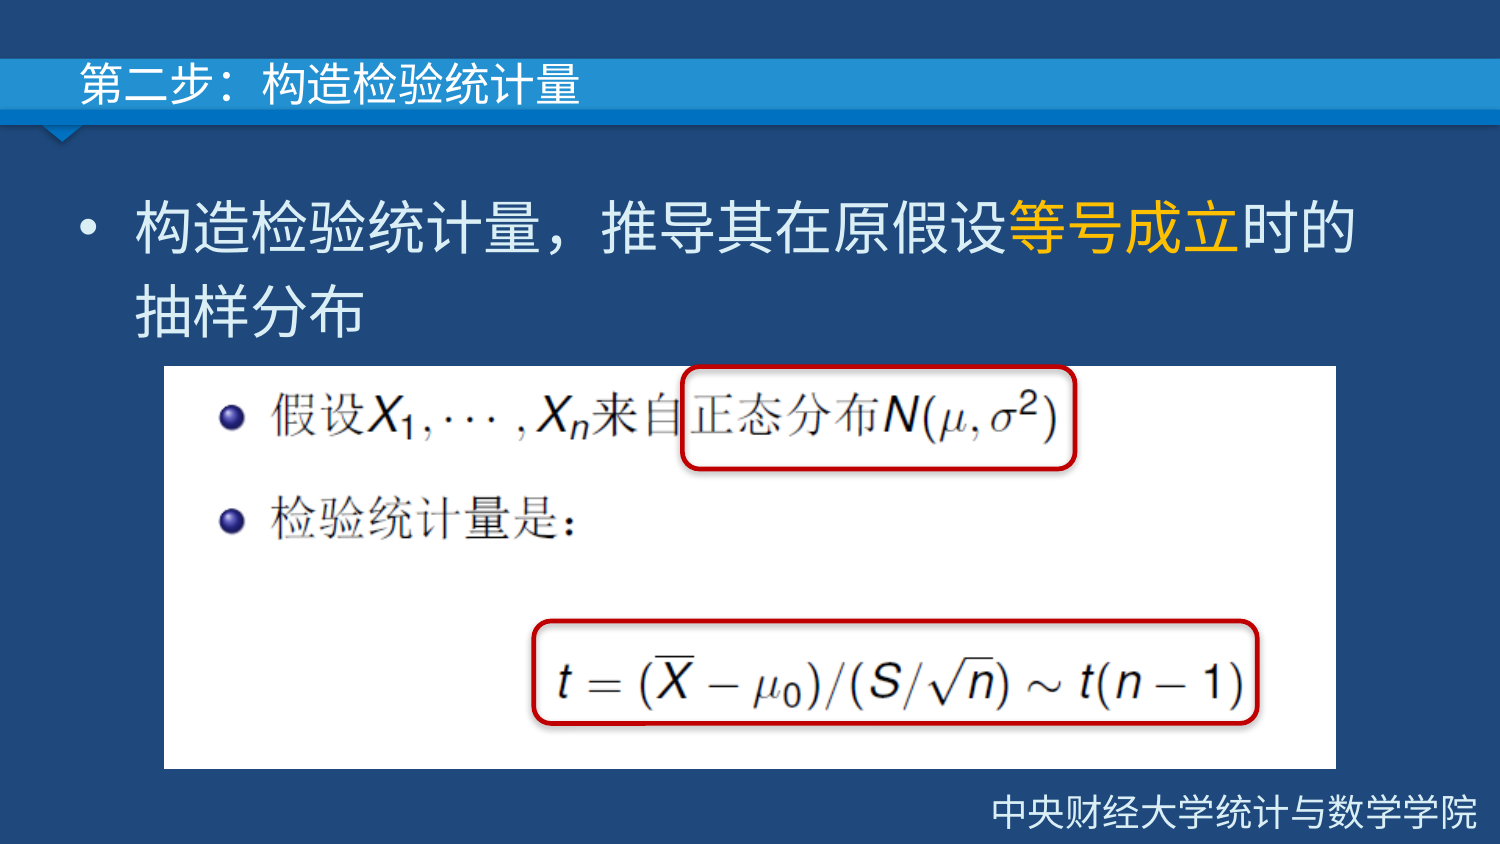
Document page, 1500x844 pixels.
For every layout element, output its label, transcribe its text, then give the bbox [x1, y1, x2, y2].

picture [164, 366, 1336, 769]
title 第二步：构造检验统计量 [63, 54, 1414, 112]
list 构造检验统计量，推导其在原假设等号成立时的抽样分布 [63, 169, 1414, 785]
